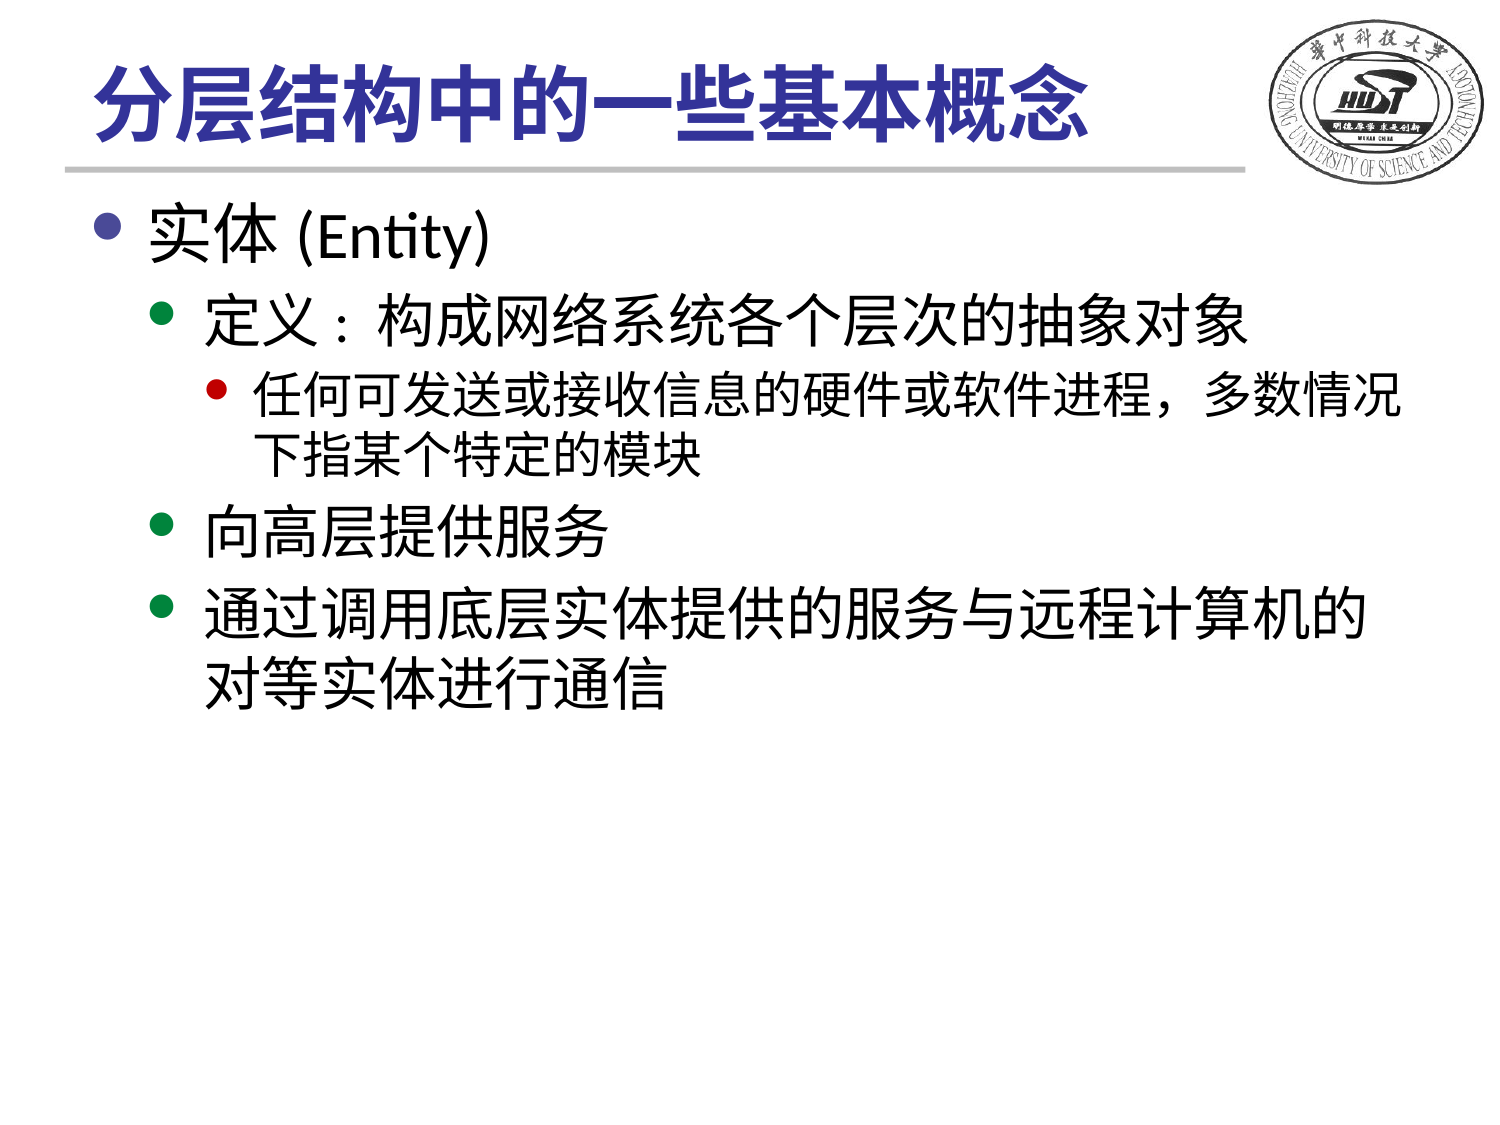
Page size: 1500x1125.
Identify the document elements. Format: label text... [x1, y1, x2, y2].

list 实体(Entity) 定义: 构成网络系统各个层次的抽象对象 任何可发送或接收信息的硬件或软件进程，多数情况下指某个特定的模块 向高层提供服务 通过调用底层实体提供的服务与远程计算机的对等实体进行通信 [75, 184, 1425, 1059]
title 分层结构中的一些基本概念 [76, 42, 1315, 160]
picture [1257, 18, 1489, 185]
